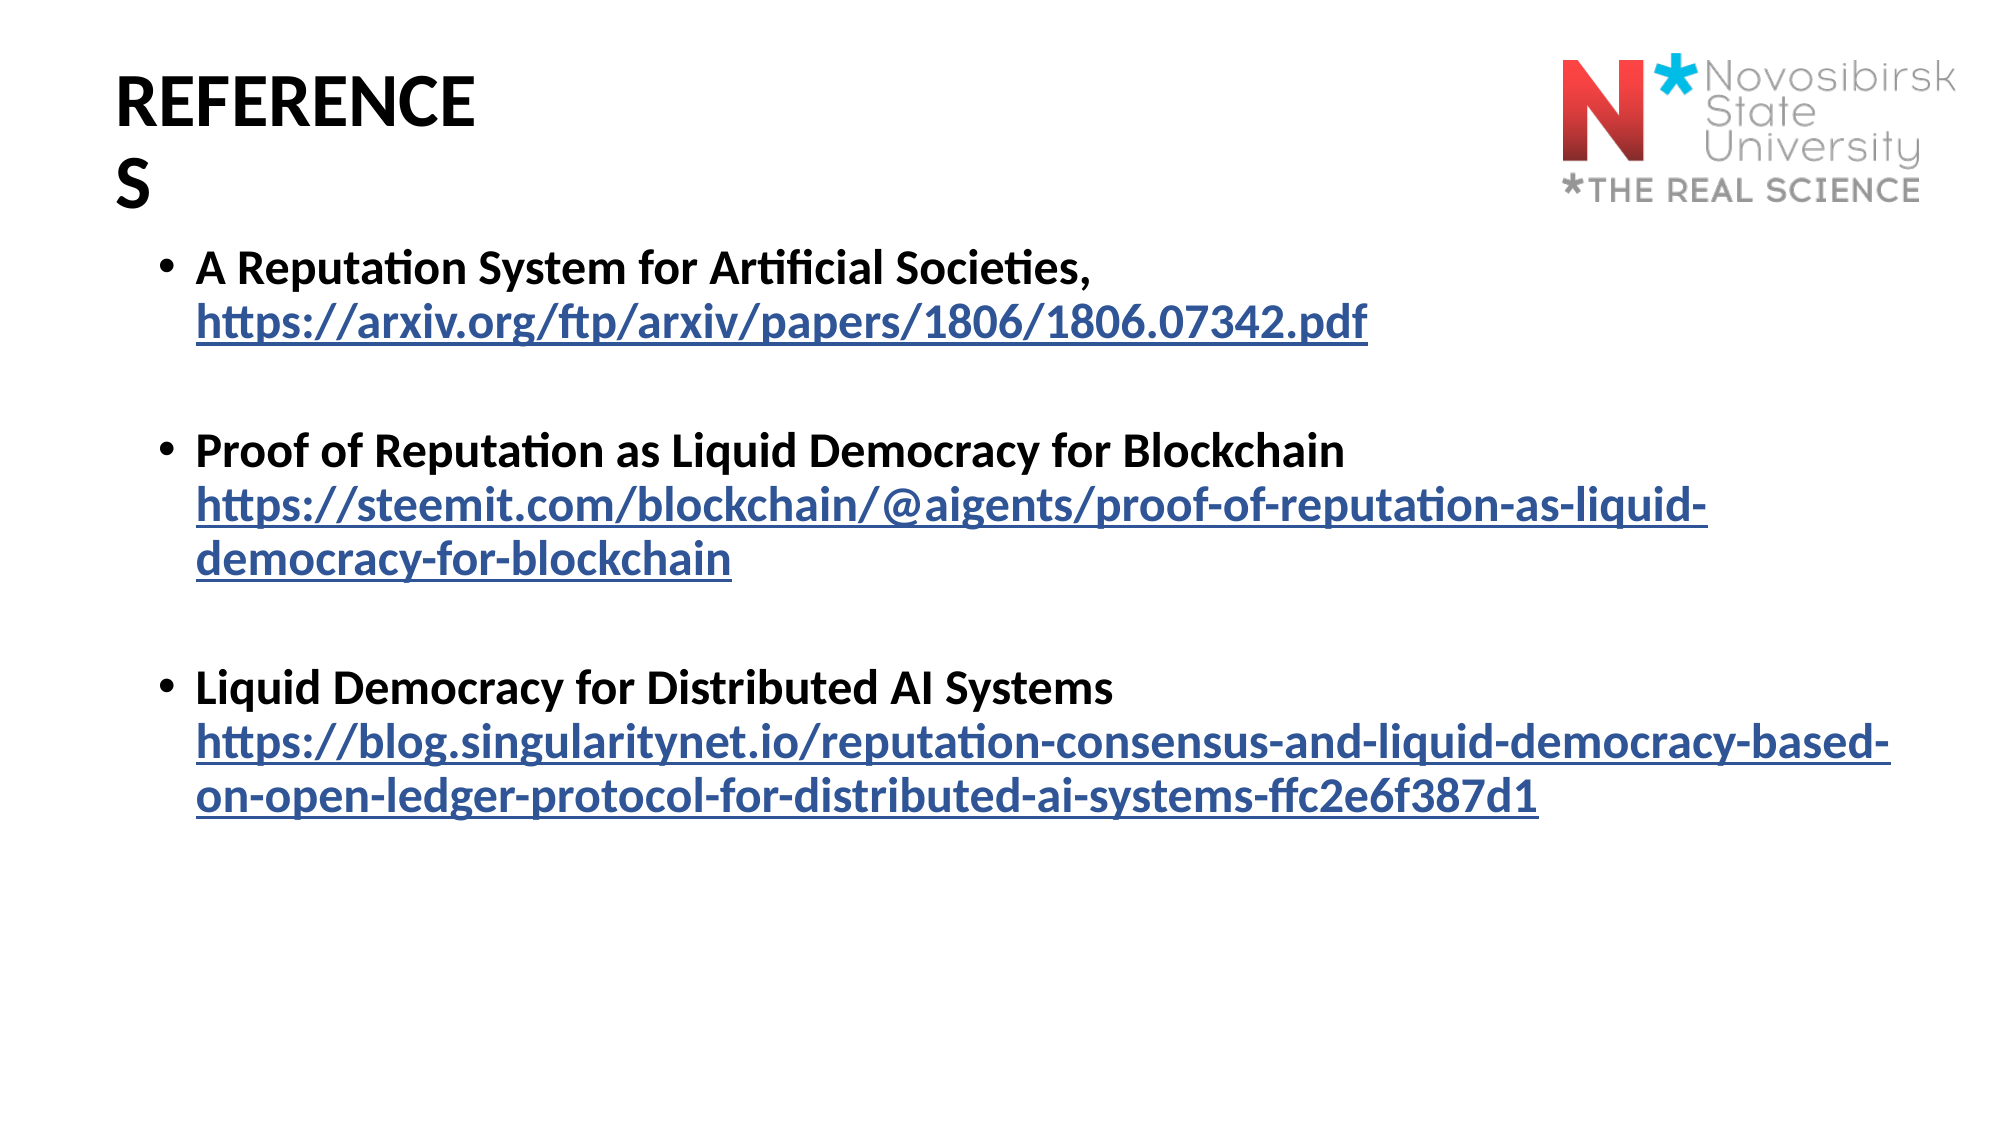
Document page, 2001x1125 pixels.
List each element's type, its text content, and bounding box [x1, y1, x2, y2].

list A Reputation System for Artificial Societies, https://arxiv.org/ftp/arxiv/papers/1806/1806.07342.pdf Proof of Reputation as Liquid Democracy for Blockchain https://steemit.com/blockchain/@aigents/proof-of-reputation-as-liquid-democracy-for-blockchain Liquid Democracy for Distributed AI Systems https://blog.singularitynet.io/reputation-consensus-and-liquid-democracy-based-on-open-ledger-protocol-for-distributed-ai-systems-ffc2e6f387d1 [68, 136, 1932, 857]
picture [1562, 51, 1959, 226]
title References [100, 51, 510, 136]
